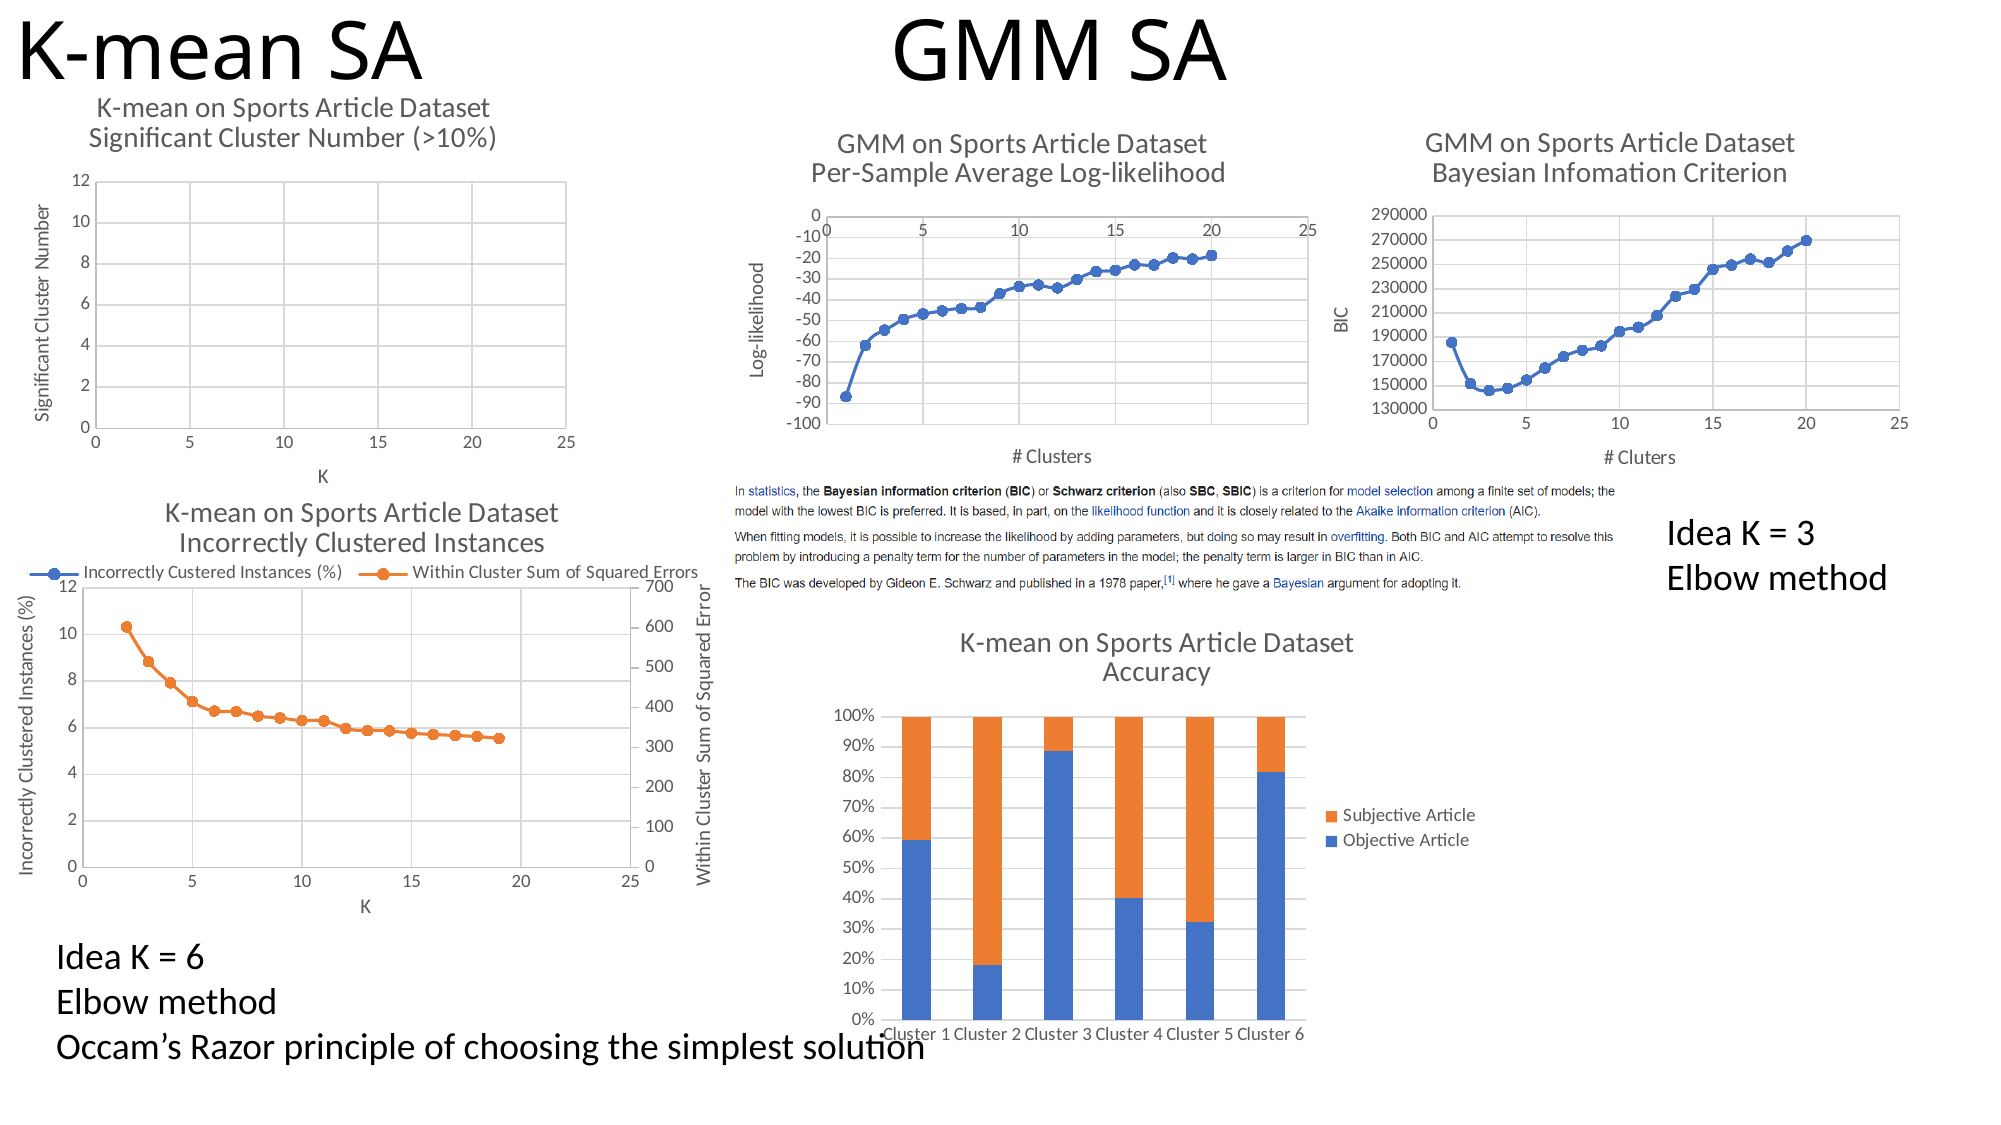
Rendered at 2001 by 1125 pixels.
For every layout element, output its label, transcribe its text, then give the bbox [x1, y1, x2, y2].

chart [819, 604, 1495, 1054]
picture [727, 481, 1623, 595]
title K-mean SA [0, 0, 447, 69]
text_box GMM SA [875, 0, 1323, 106]
text_box Idea K = 3 Elbow method [1651, 501, 1904, 605]
chart [0, 69, 1922, 925]
text_box Idea K = 6 Elbow method Occam’s Razor principle of choosing the simplest solution [41, 924, 951, 1075]
